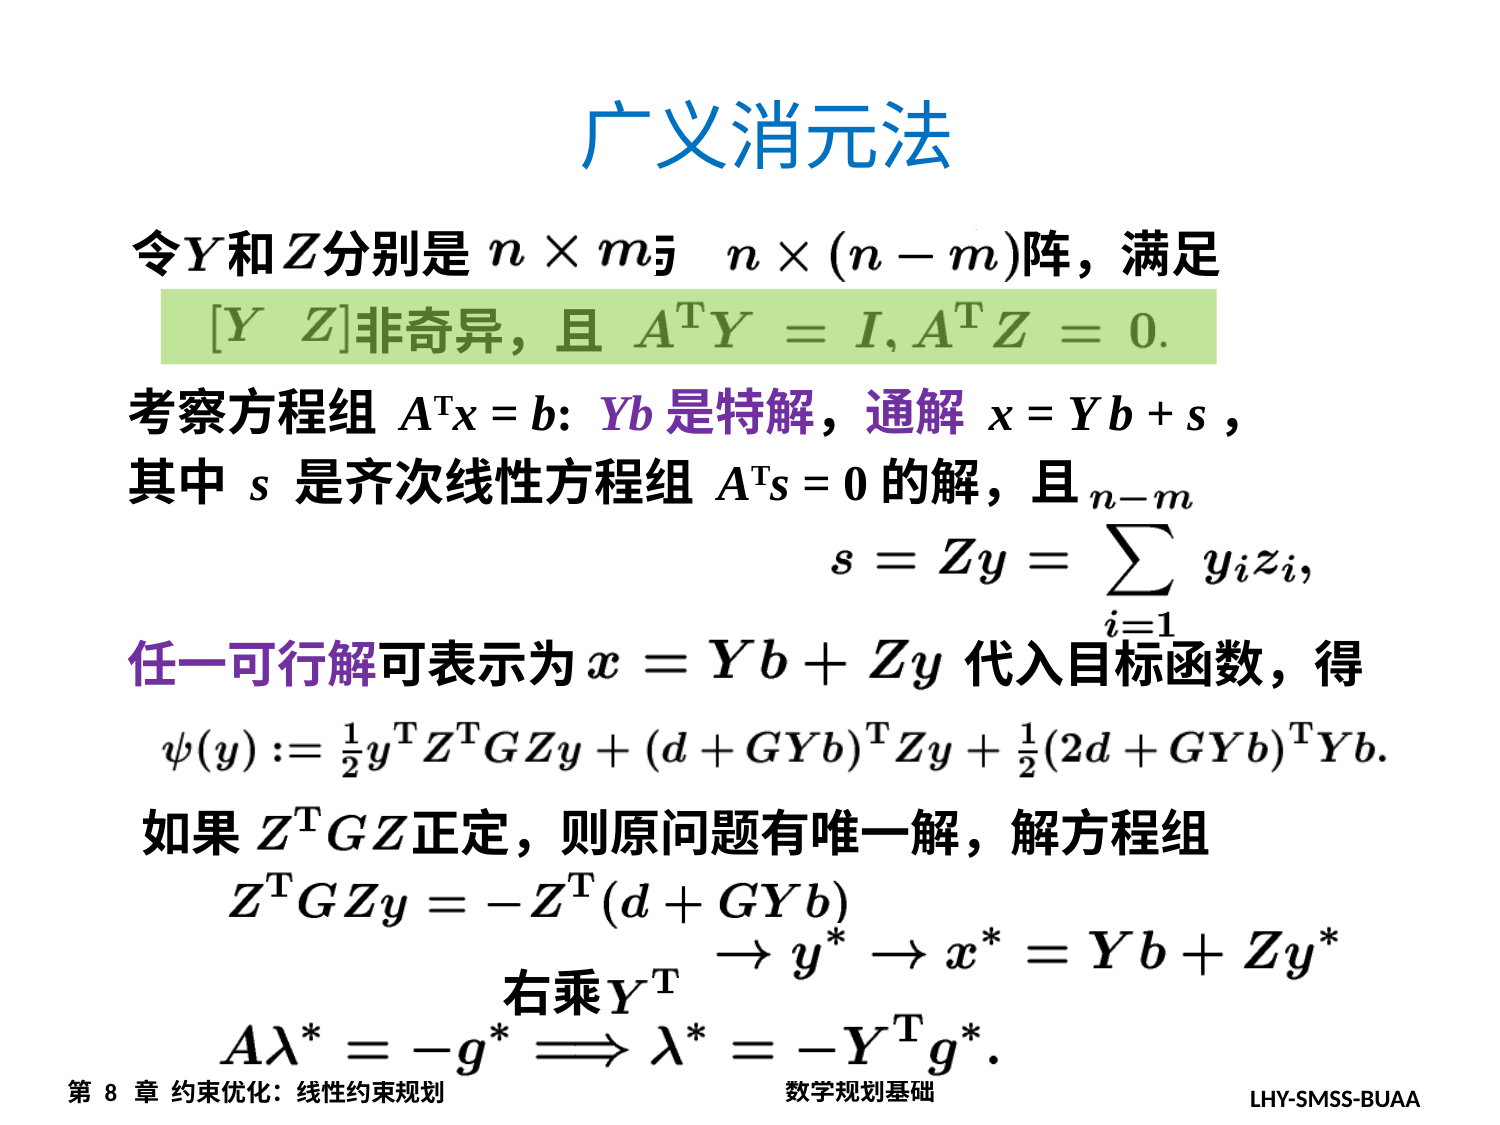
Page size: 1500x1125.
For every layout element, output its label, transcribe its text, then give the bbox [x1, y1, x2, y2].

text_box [126, 793, 1294, 869]
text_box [116, 214, 1376, 290]
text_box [124, 291, 1171, 367]
text_box [1174, 299, 1217, 365]
picture [152, 718, 1396, 786]
picture [826, 487, 1314, 624]
text_box 考察方程组 ATx = b: Yb是特解，通解 x = Y b + s， 其中 s 是齐次线性方程组 ATs = 0的解，且 [112, 373, 1361, 519]
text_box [112, 624, 1424, 701]
picture [225, 868, 1346, 985]
text_box 广义消元法 [134, 64, 1400, 186]
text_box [216, 953, 1006, 1081]
